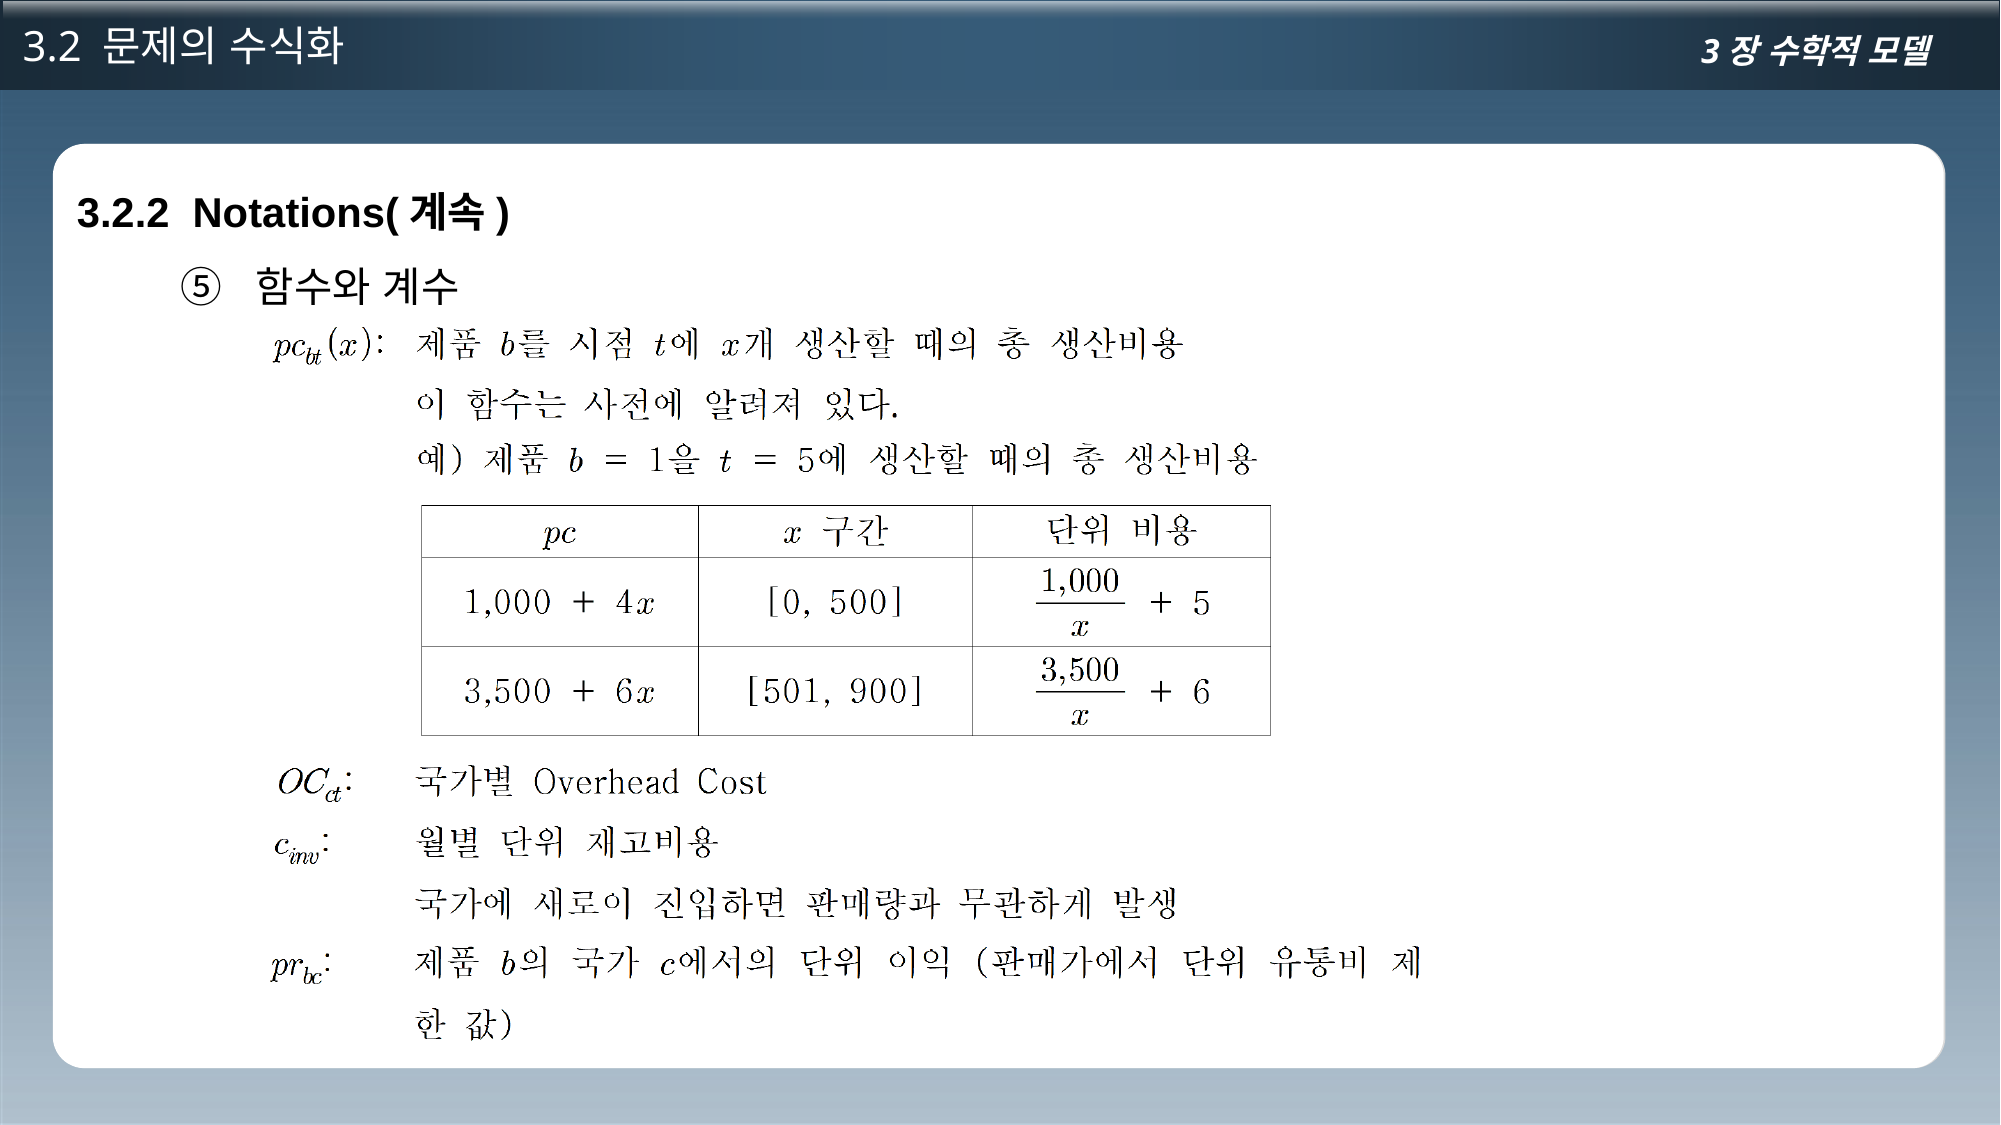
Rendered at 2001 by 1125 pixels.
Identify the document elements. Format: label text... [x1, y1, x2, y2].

picture [0, 0, 2000, 1125]
text_box 3.2 문제의 수식화 [7, 11, 361, 77]
text_box 3장 수학적 모델 [1377, 23, 1944, 78]
text_box 3.2.2 Notations(계속) 함수와 계수 [51, 142, 1945, 1070]
